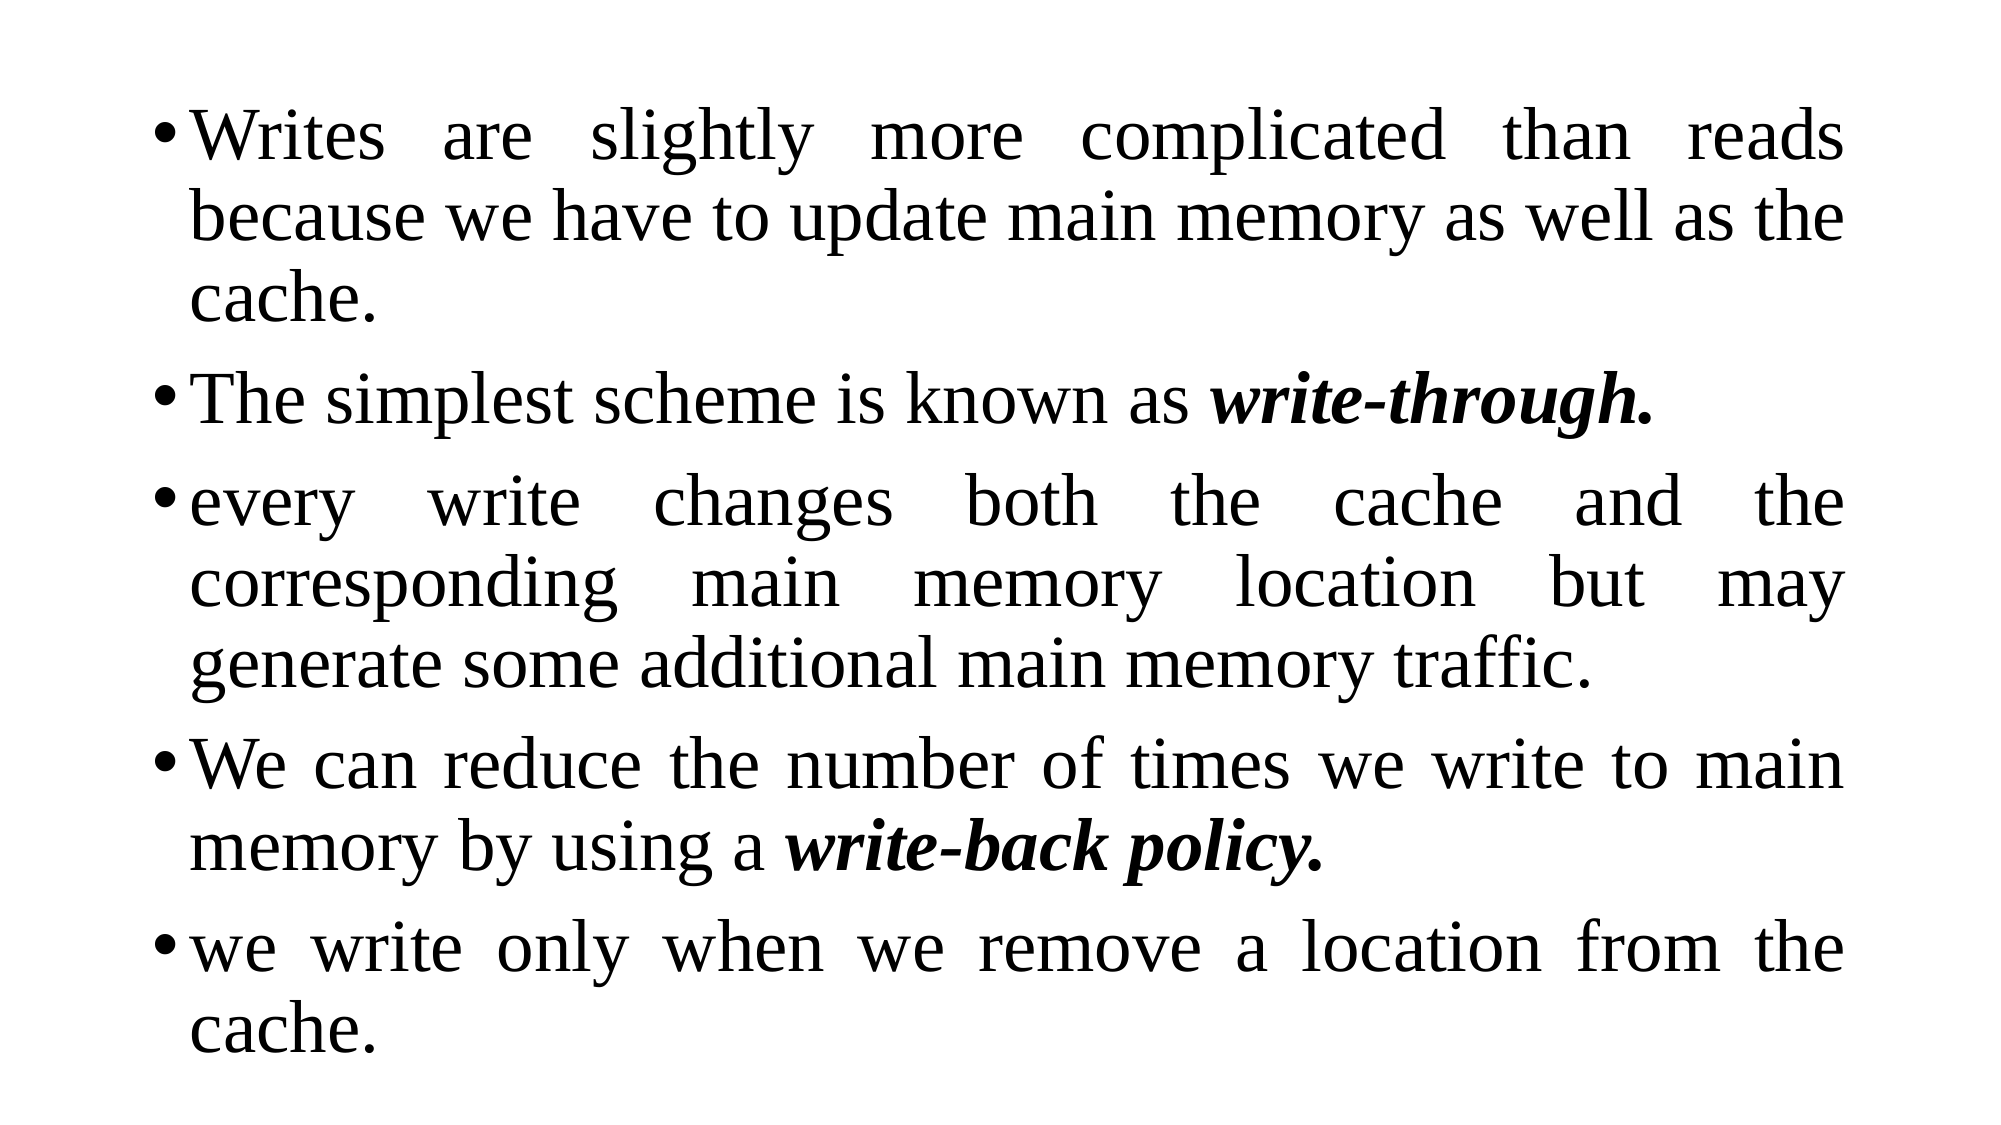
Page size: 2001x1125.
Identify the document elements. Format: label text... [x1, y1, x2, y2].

list Writes are slightly more complicated than reads because we have to update main memory as well as the cache. The simplest scheme is known as write-through. every write changes both the cache and the corresponding main memory location but may generate some additional main memory traffic. We can reduce the number of times we write to main memory by using a write-back policy. we write only when we remove a location from the cache. [137, 87, 1863, 1014]
